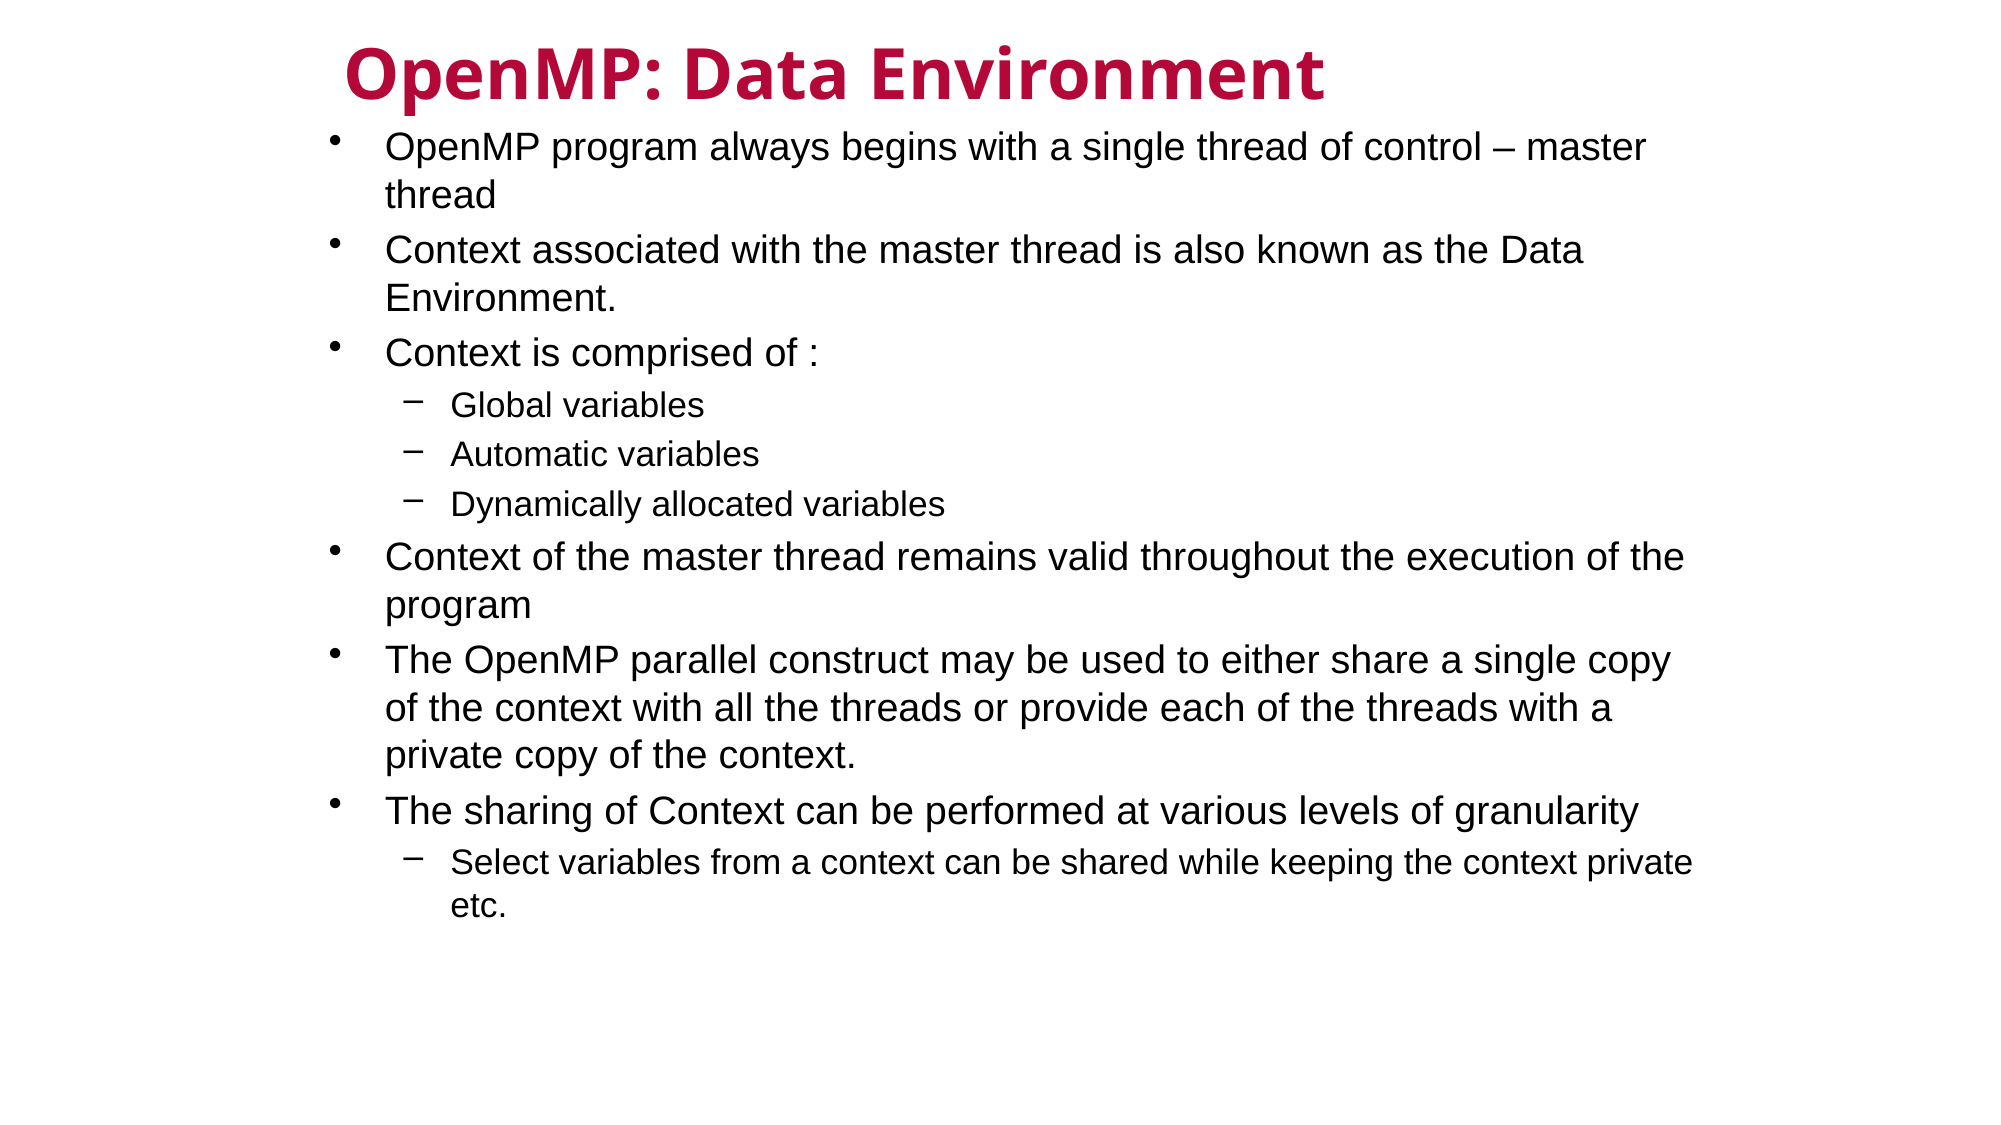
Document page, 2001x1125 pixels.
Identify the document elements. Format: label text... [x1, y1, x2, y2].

text_box OpenMP program always begins with a single thread of control – master thread Context associated with the master thread is also known as the Data Environment. Context is comprised of : Global variables Automatic variables Dynamically allocated variables Context of the master thread remains valid throughout the execution of the program The OpenMP parallel construct may be used to either share a single copy of the context with all the threads or provide each of the threads with a private copy of the context. The sharing of Context can be performed at various levels of granularity Select variables from a context can be shared while keeping the context private etc. [313, 113, 1729, 983]
text_box OpenMP: Data Environment [328, 21, 1729, 113]
